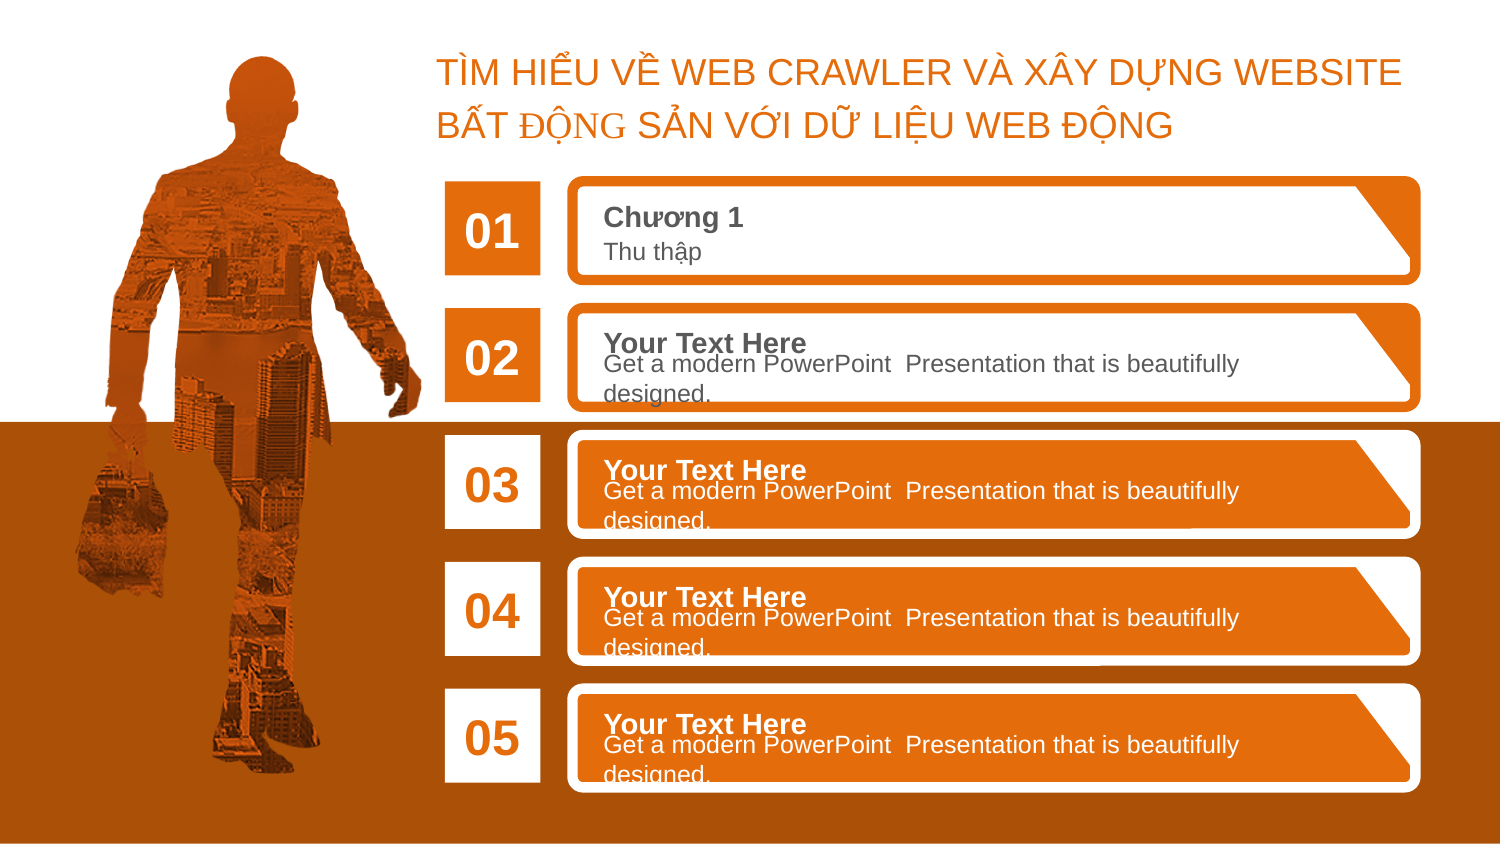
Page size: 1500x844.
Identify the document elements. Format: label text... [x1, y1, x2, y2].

picture [75, 55, 422, 774]
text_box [588, 316, 1369, 401]
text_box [572, 561, 1416, 661]
text_box [443, 647, 542, 658]
text_box 02 [443, 317, 542, 393]
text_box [588, 189, 1369, 274]
text_box [443, 433, 542, 444]
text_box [588, 697, 1369, 782]
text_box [572, 688, 1416, 788]
text_box [443, 393, 542, 404]
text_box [572, 307, 1416, 408]
text_box 05 [443, 698, 542, 773]
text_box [588, 443, 1369, 528]
text_box [443, 773, 542, 785]
list TÌM HIỂU VỀ WEB CRAWLER VÀ XÂY DỰNG WEBSITE BẤT ĐỘNG SẢN VỚI DỮ LIỆU WEB ĐỘNG [421, 43, 1500, 151]
text_box 01 [443, 190, 542, 266]
text_box [443, 520, 542, 531]
text_box [443, 560, 542, 571]
text_box 04 [443, 571, 542, 647]
text_box [443, 179, 542, 190]
text_box 03 [443, 444, 542, 520]
text_box [443, 266, 542, 277]
text_box [443, 687, 542, 698]
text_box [572, 181, 1416, 281]
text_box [588, 570, 1369, 655]
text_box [572, 434, 1416, 534]
text_box [443, 306, 542, 317]
